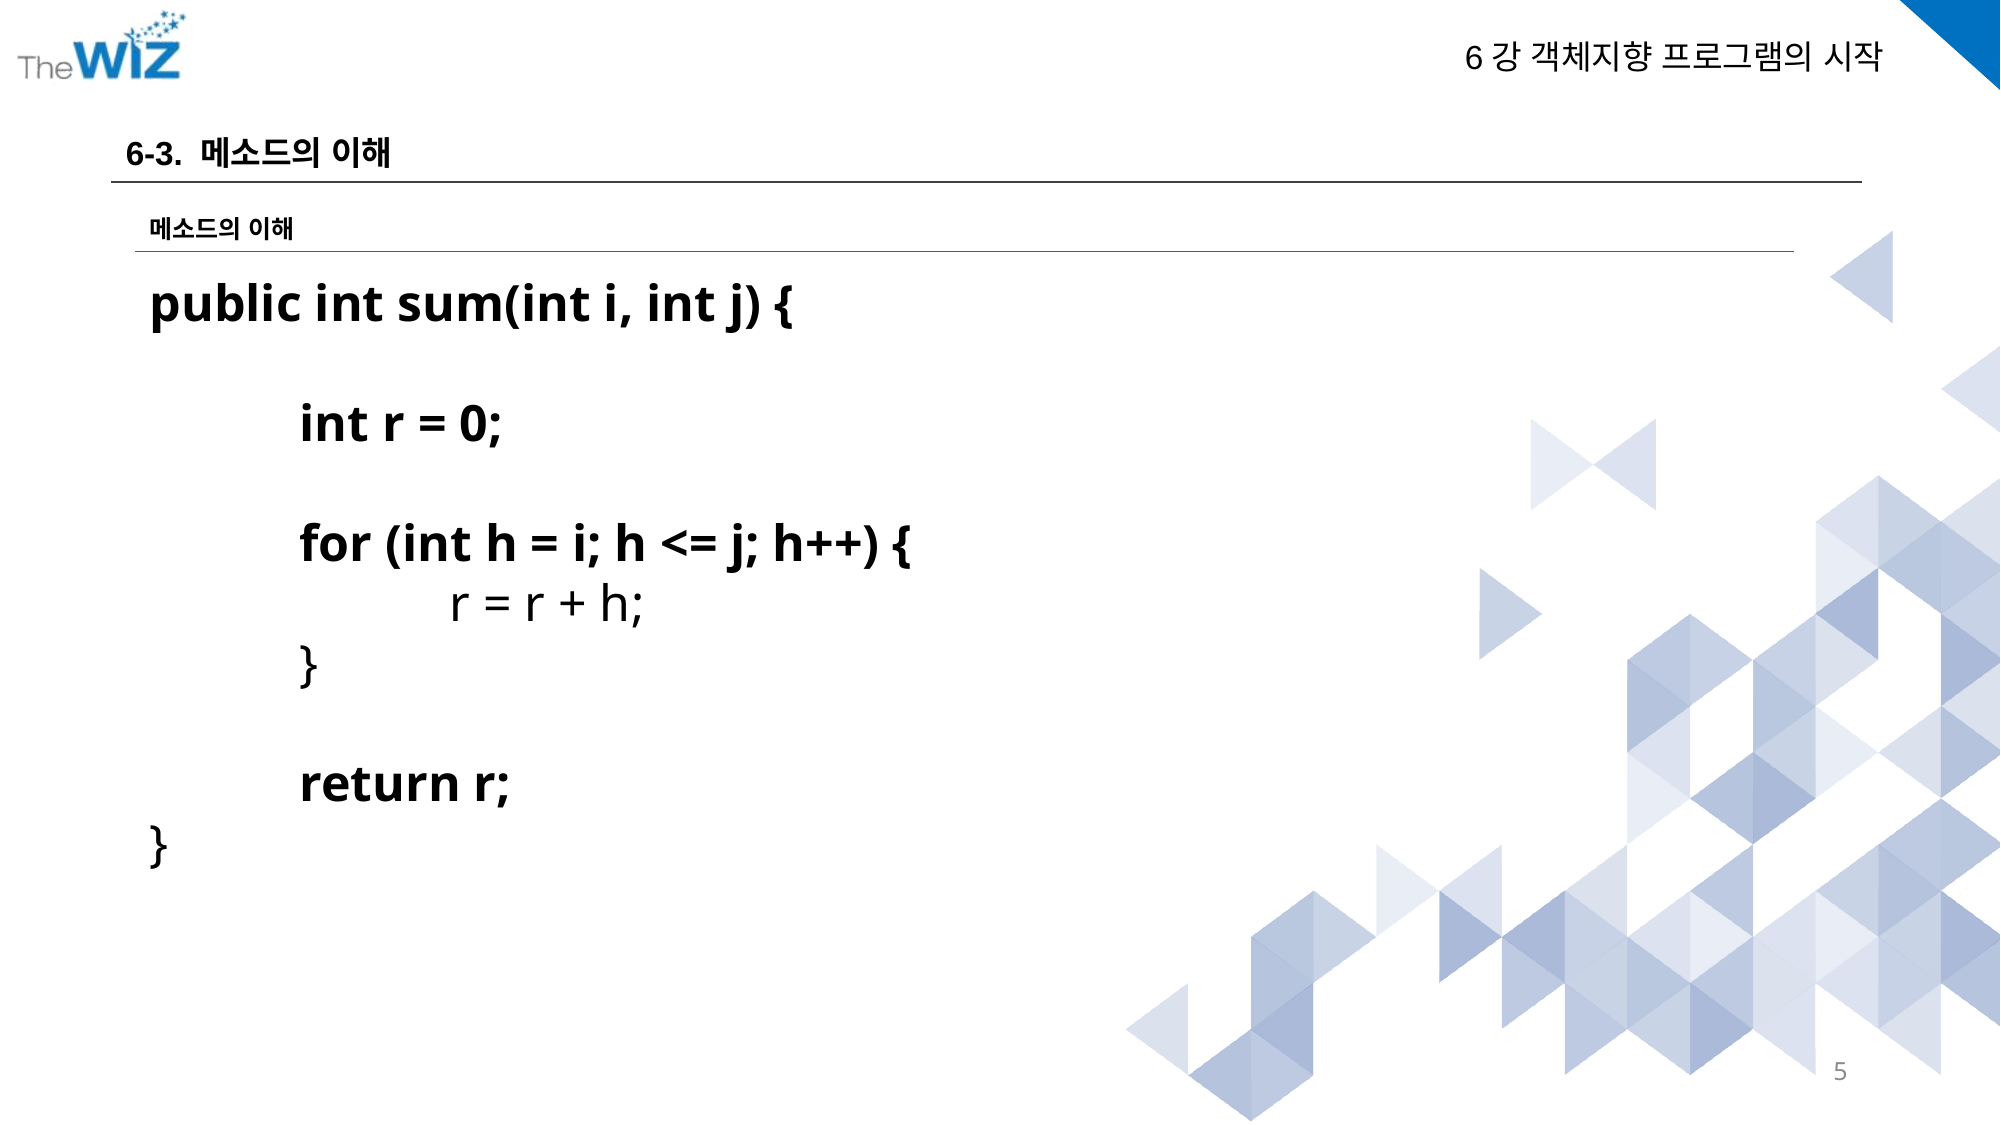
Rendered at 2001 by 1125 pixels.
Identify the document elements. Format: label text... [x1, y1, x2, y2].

picture [0, 0, 215, 90]
text_box 6-3. 메소드의 이해 [111, 124, 1863, 180]
slide_number 5 [1412, 1042, 1863, 1103]
text_box 메소드의 이해 [134, 206, 1794, 251]
text_box public int sum(int i, int j) { int r = 0; for (int h = i; h <= j; h++) { r = r + h; } return r; } [134, 264, 1917, 879]
